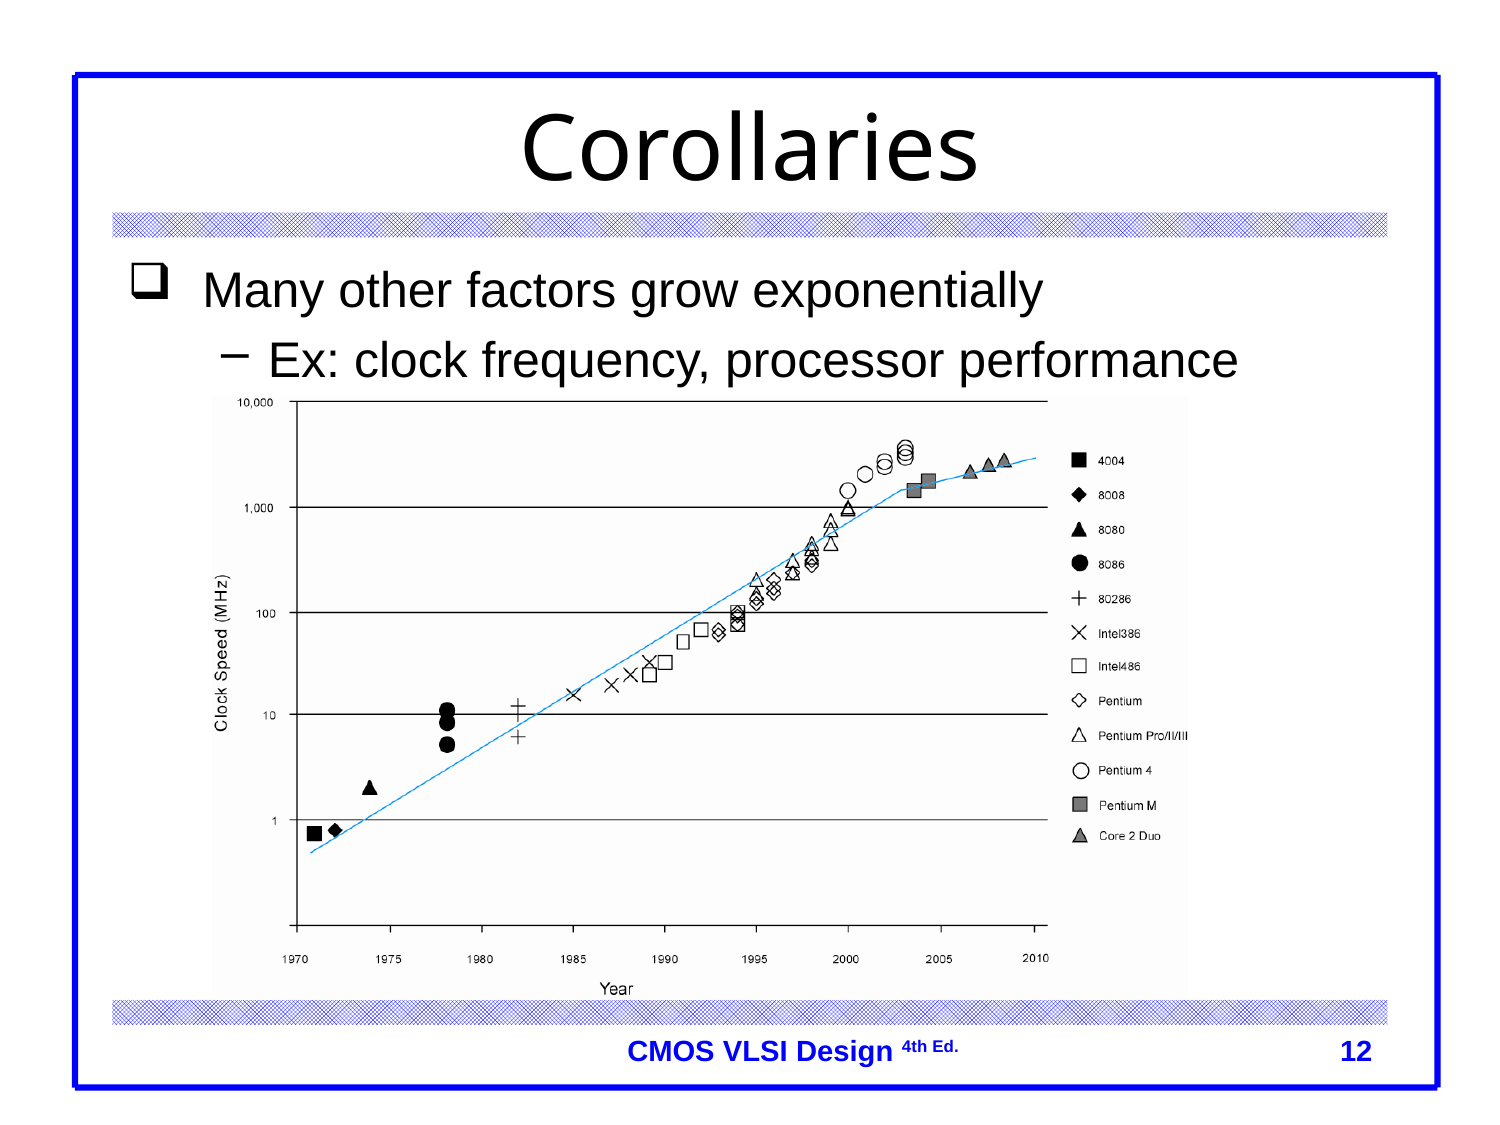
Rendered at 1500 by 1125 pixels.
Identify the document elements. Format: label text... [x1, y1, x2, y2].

picture [212, 396, 1188, 1001]
slide_number 12 [1074, 1024, 1388, 1101]
title Corollaries [112, 87, 1388, 200]
list Many other factors grow exponentially Ex: clock frequency, processor performance [112, 249, 1388, 1000]
